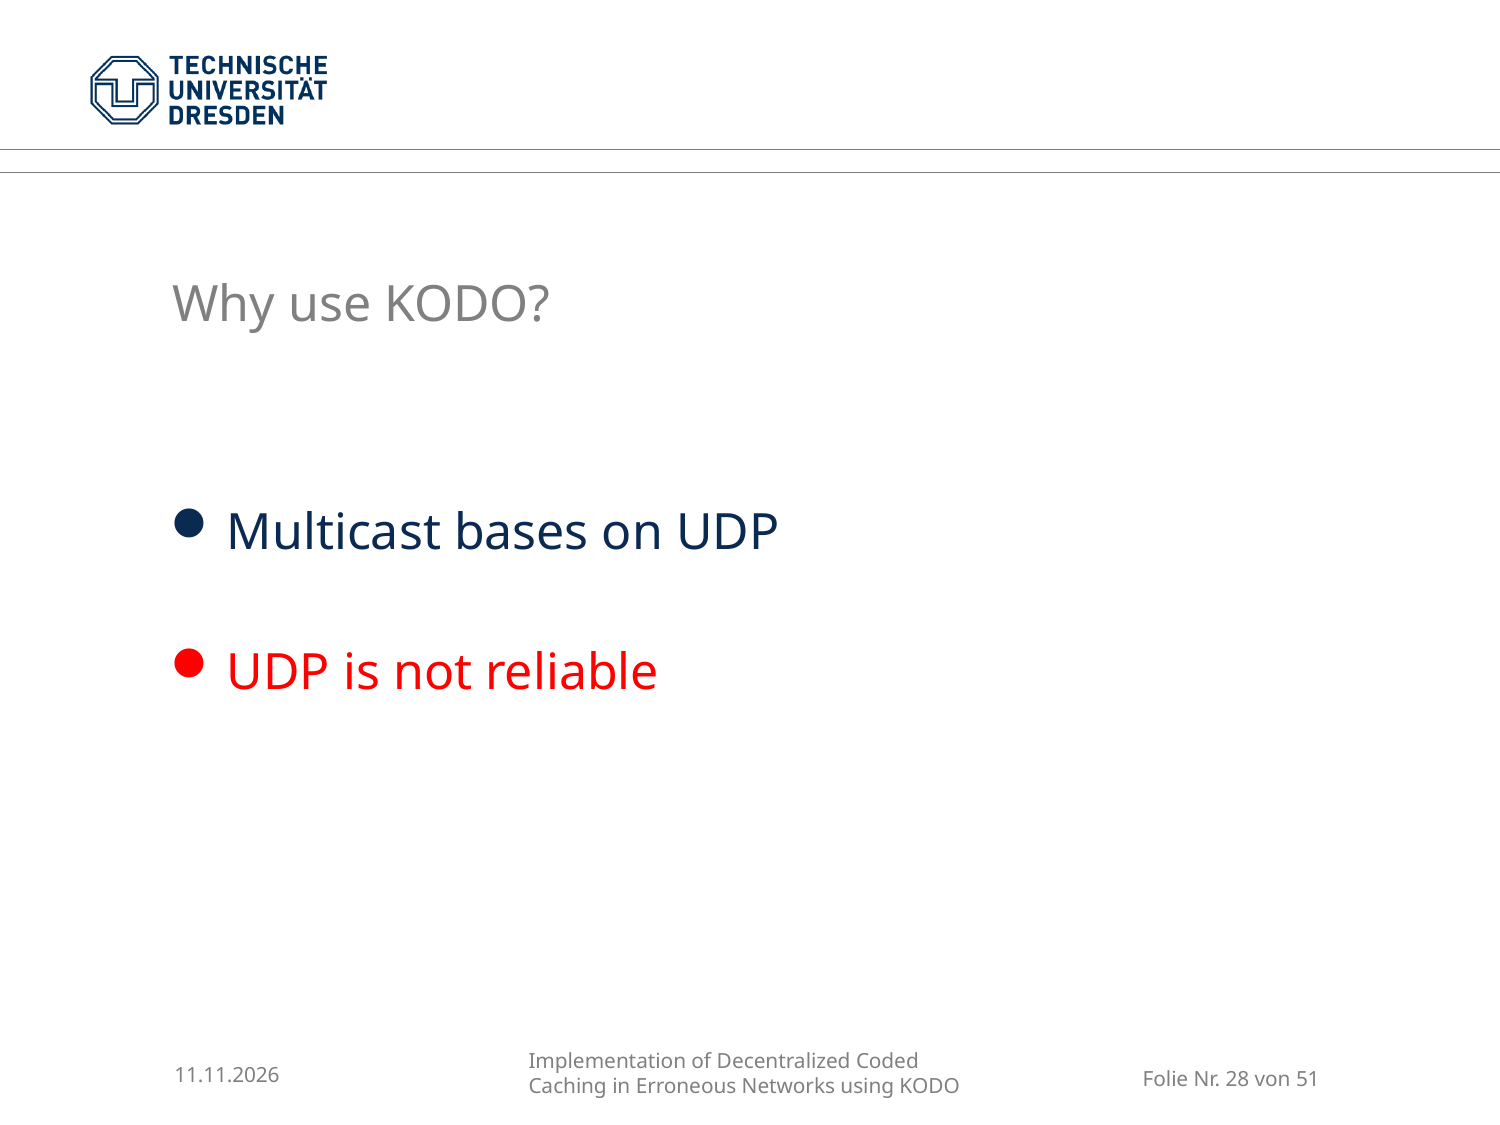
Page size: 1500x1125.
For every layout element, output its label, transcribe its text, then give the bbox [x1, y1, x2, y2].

title Why use KODO? [157, 208, 1376, 396]
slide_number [159, 1045, 510, 1106]
list Multicast bases on UDP UDP is not reliable [155, 491, 1376, 887]
picture [90, 54, 327, 125]
